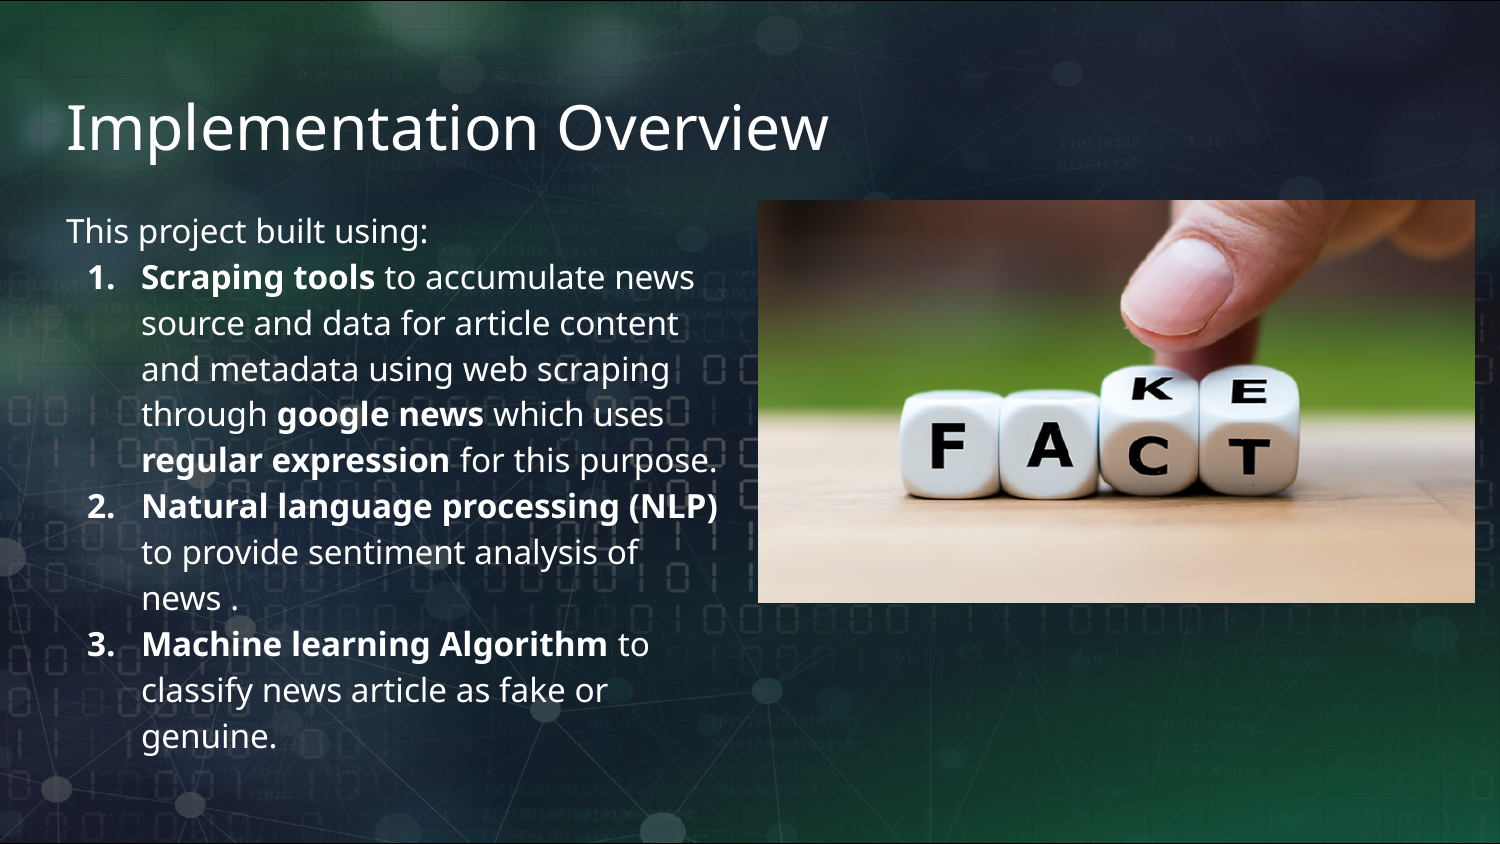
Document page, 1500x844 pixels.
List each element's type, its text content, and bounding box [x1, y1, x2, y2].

picture [758, 199, 1476, 604]
list This project built using: Scraping tools to accumulate news source and data for article content and metadata using web scraping through google news which uses regular expression for this purpose. Natural language processing (NLP) to provide sentiment analysis of news . Machine learning Algorithm to classify news article as fake or genuine. [51, 189, 734, 750]
title Implementation Overview [51, 72, 1449, 176]
